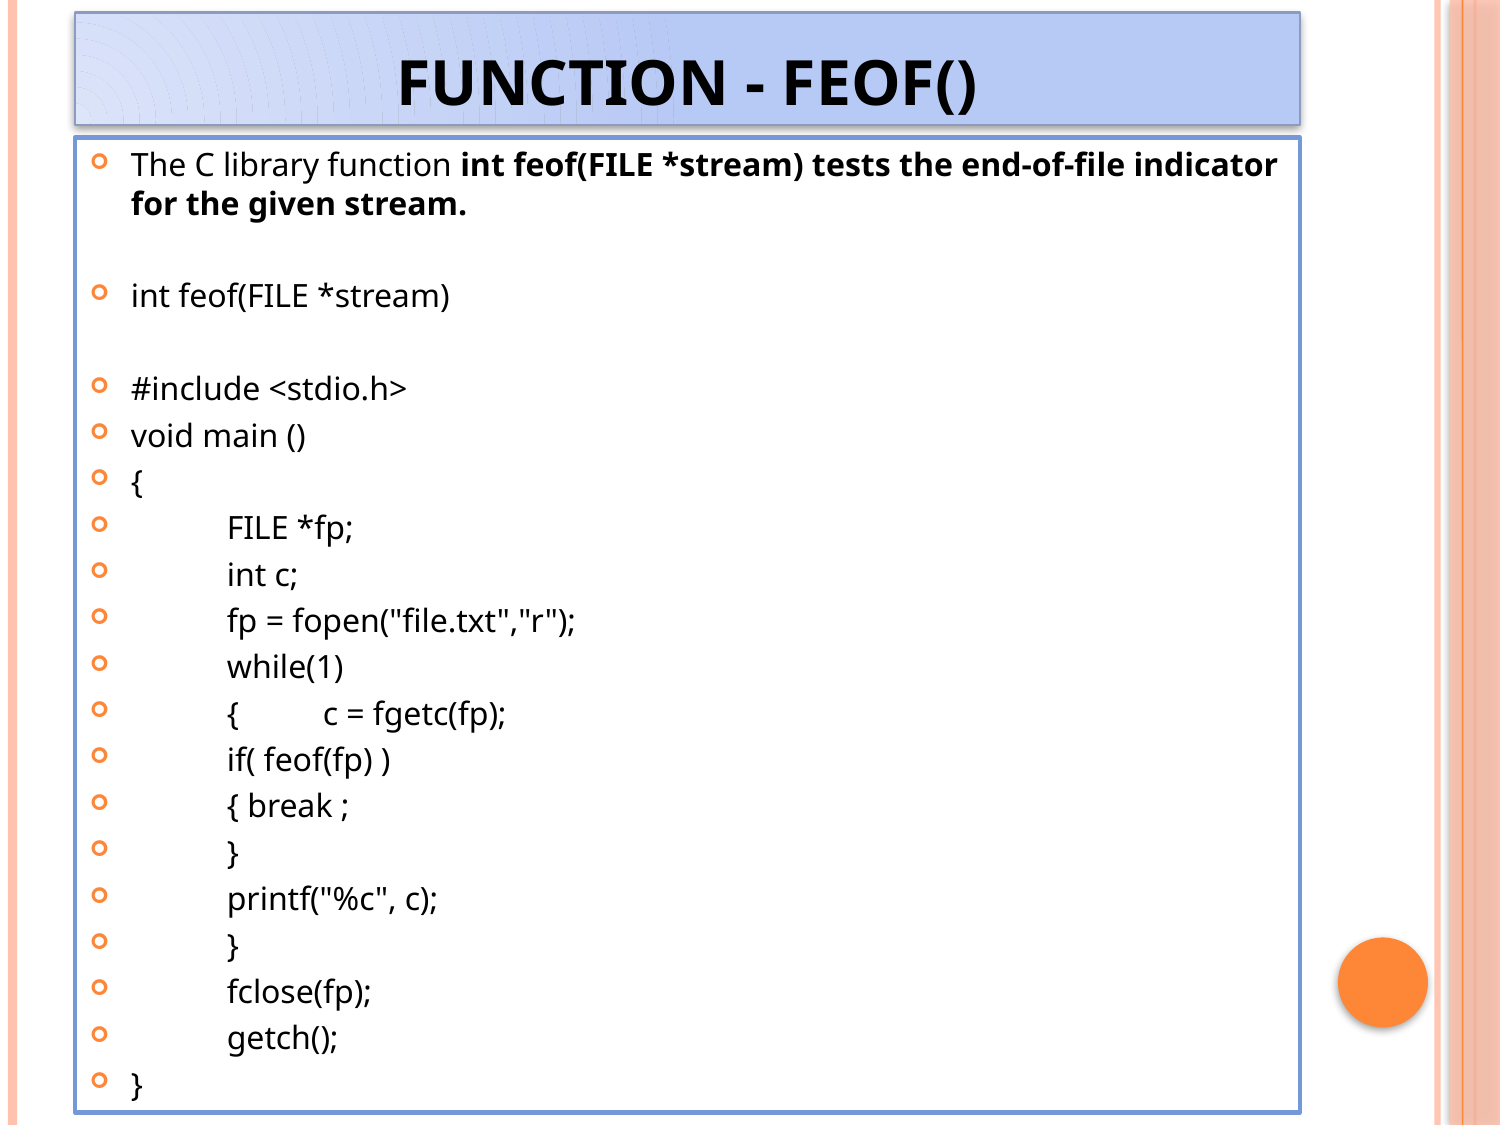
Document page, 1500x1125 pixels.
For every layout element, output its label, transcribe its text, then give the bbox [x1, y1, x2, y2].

list The C library function int feof(FILE *stream) tests the end-of-file indicator for the given stream. int feof(FILE *stream) #include <stdio.h> void main () { FILE *fp; int c; fp = fopen("file.txt","r"); while(1) { c = fgetc(fp); if( feof(fp) ) { break ; } printf("%c", c); } fclose(fp); getch(); } [73, 135, 1302, 1115]
title function - feof() [74, 11, 1301, 126]
